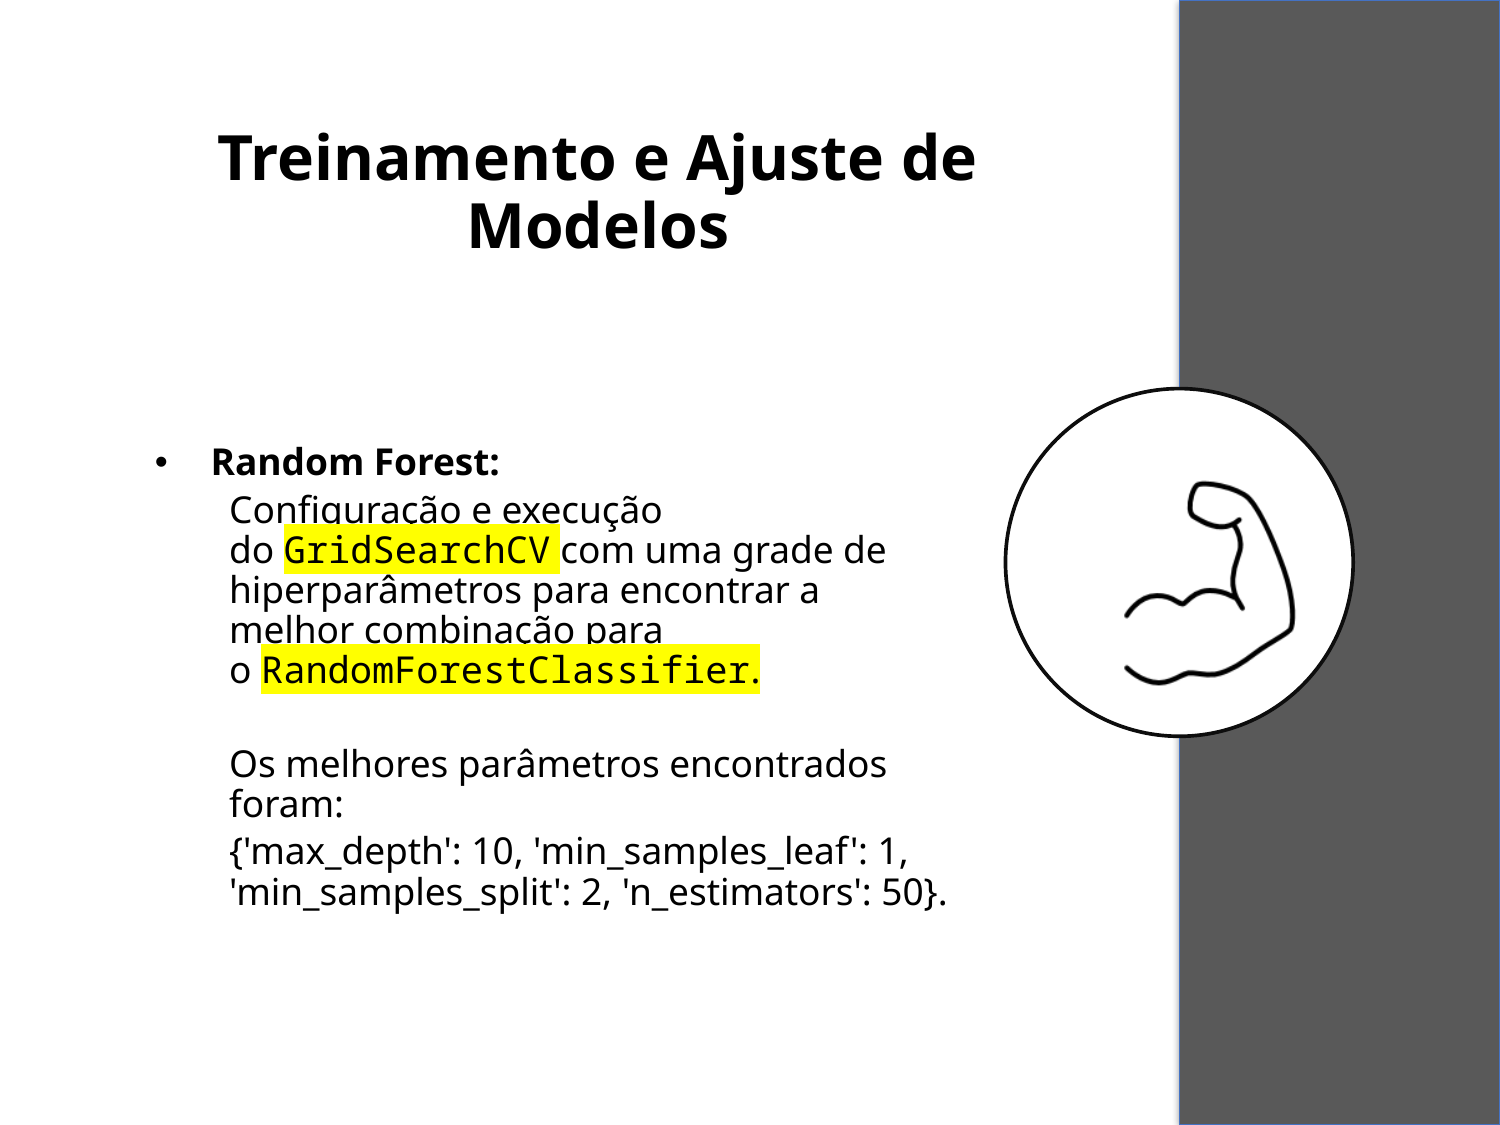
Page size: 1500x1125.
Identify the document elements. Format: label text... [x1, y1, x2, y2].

title Treinamento e Ajuste de Modelos [137, 112, 1058, 276]
list Random Forest: Configuração e execução do GridSearchCV com uma grade de hiperparâmetros para encontrar a melhor combinação para o RandomForestClassifier. Os melhores parâmetros encontrados foram: {'max_depth': 10, 'min_samples_leaf': 1, 'min_samples_split': 2, 'n_estimators': 50}. [139, 365, 966, 987]
text_box [1003, 386, 1321, 711]
text_box [1331, 473, 1356, 652]
picture [1087, 460, 1327, 707]
text_box [1089, 714, 1269, 739]
text_box [1179, 0, 1500, 1125]
